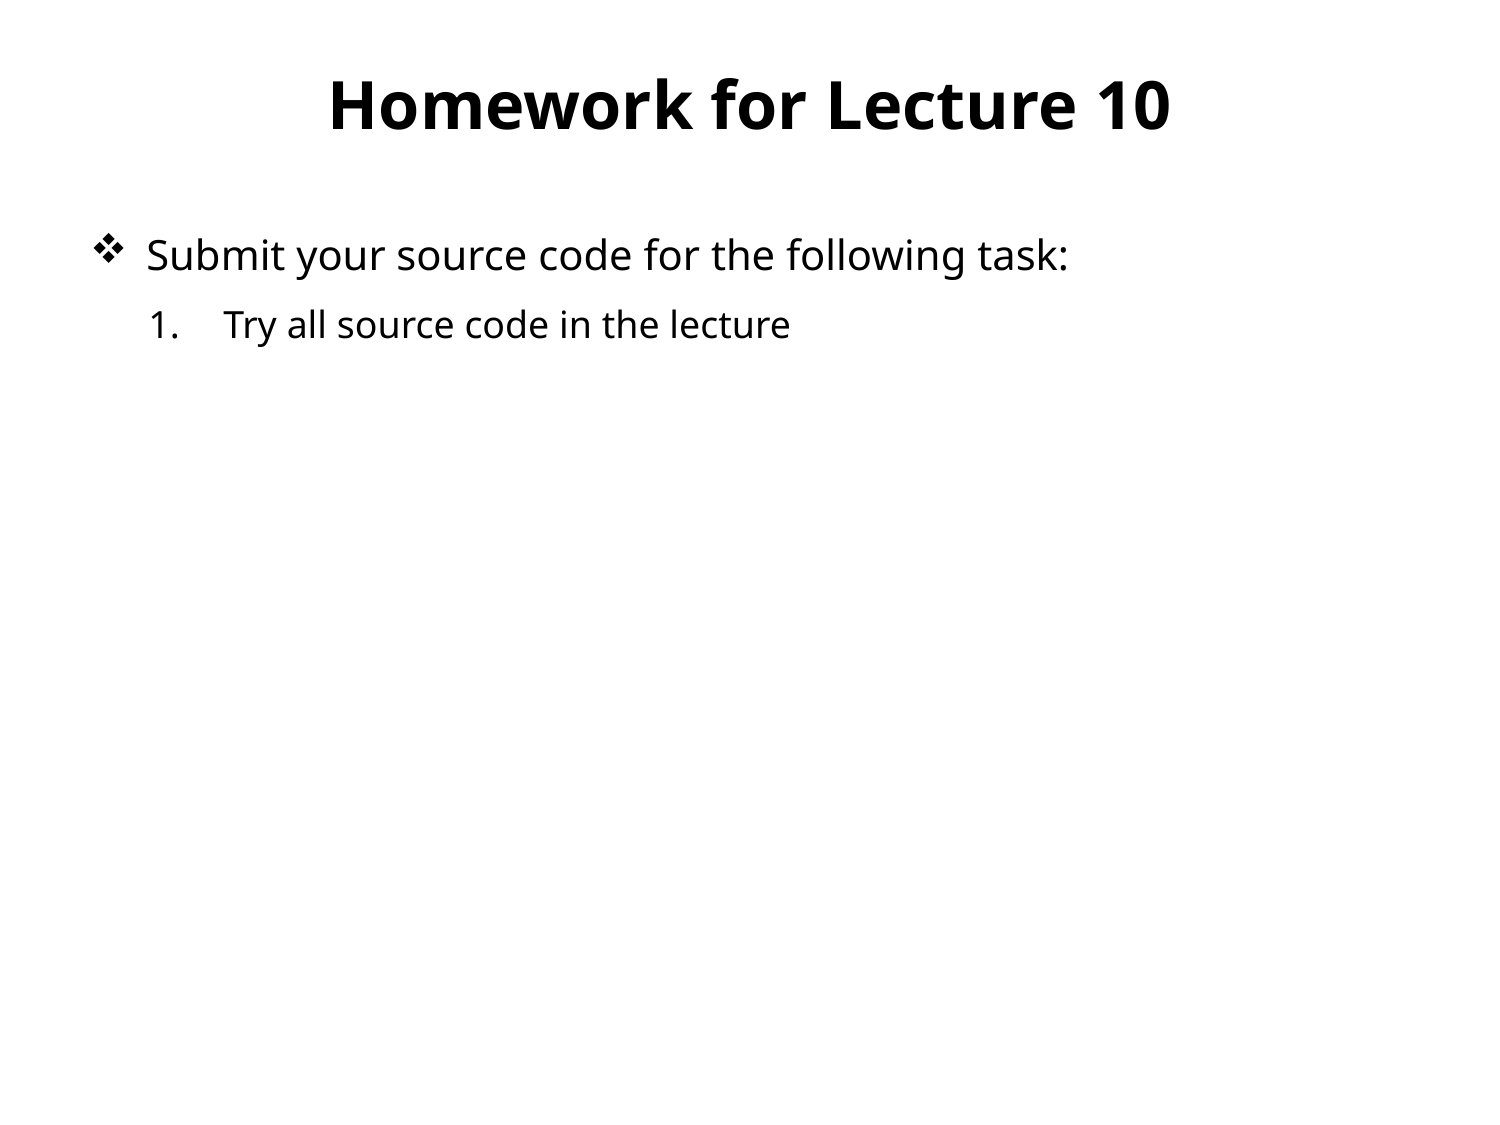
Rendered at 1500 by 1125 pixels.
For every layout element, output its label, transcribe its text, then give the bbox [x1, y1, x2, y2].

title Homework for Lecture 10 [75, 45, 1425, 161]
list Submit your source code for the following task: Try all source code in the lecture [75, 196, 1425, 1071]
